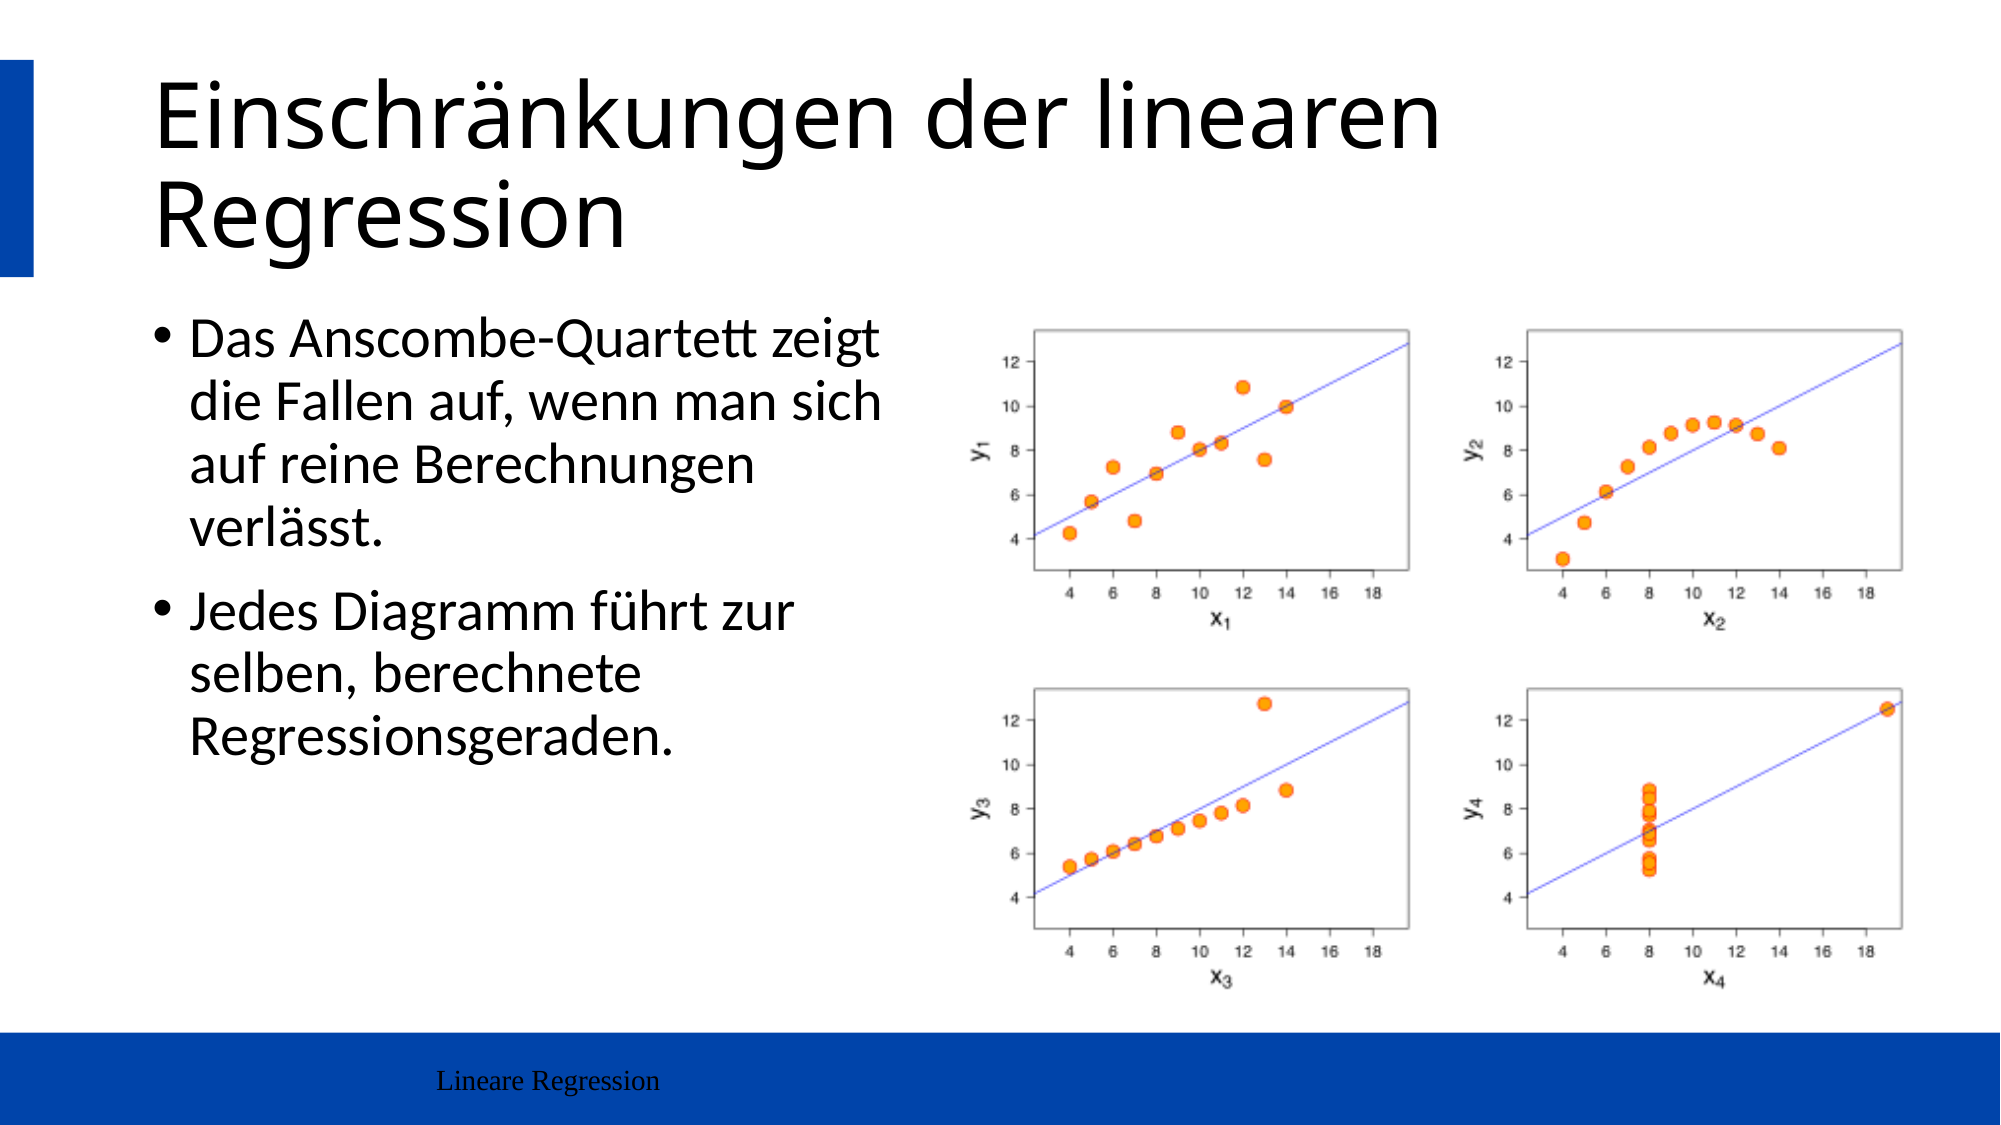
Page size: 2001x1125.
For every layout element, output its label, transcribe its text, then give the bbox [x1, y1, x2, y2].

list Das Anscombe-Quartett zeigt die Fallen auf, wenn man sich auf reine Berechnungen verlässt. Jedes Diagramm führt zur selben, berechnete Regressionsgeraden. [137, 299, 954, 1014]
picture [953, 294, 1939, 1012]
title Einschränkungen der linearen Regression [137, 59, 1863, 278]
footer Lineare Regression [31, 1048, 1065, 1109]
